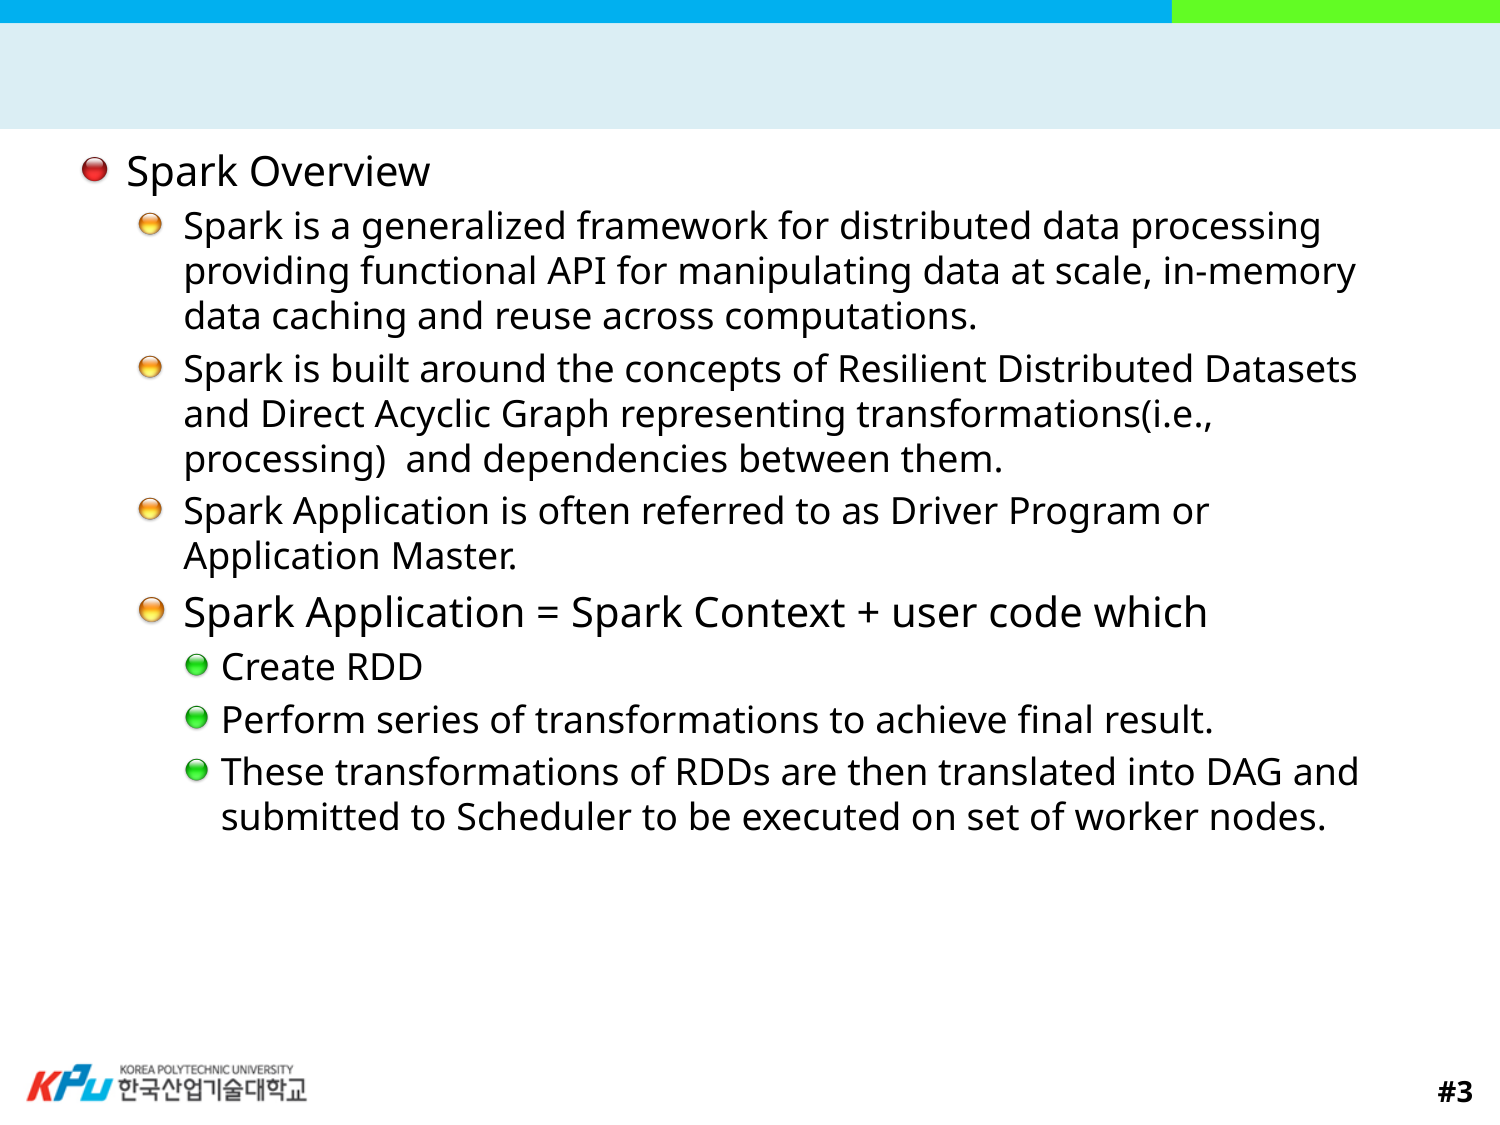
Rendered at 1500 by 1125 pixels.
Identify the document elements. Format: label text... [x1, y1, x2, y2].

picture [183, 757, 210, 784]
picture [19, 1058, 313, 1110]
picture [136, 496, 164, 523]
picture [79, 155, 110, 185]
picture [136, 595, 167, 626]
picture [183, 652, 210, 679]
list Spark Overview Spark is a generalized framework for distributed data processing providing functional API for manipulating data at scale, in-memory data caching and reuse across computations. Spark is built around the concepts of Resilient Distributed Datasets and Direct Acyclic Graph representing transformations(i.e., processing) and dependencies between them. Spark Application is often referred to as Driver Program or Application Master. Spark Application = Spark Context + user code which Create RDD Perform series of transformations to achieve final result. These transformations of RDDs are then translated into DAG and submitted to Scheduler to be executed on set of worker nodes. [64, 137, 1423, 1011]
picture [183, 704, 210, 732]
picture [136, 211, 164, 238]
picture [136, 354, 164, 381]
